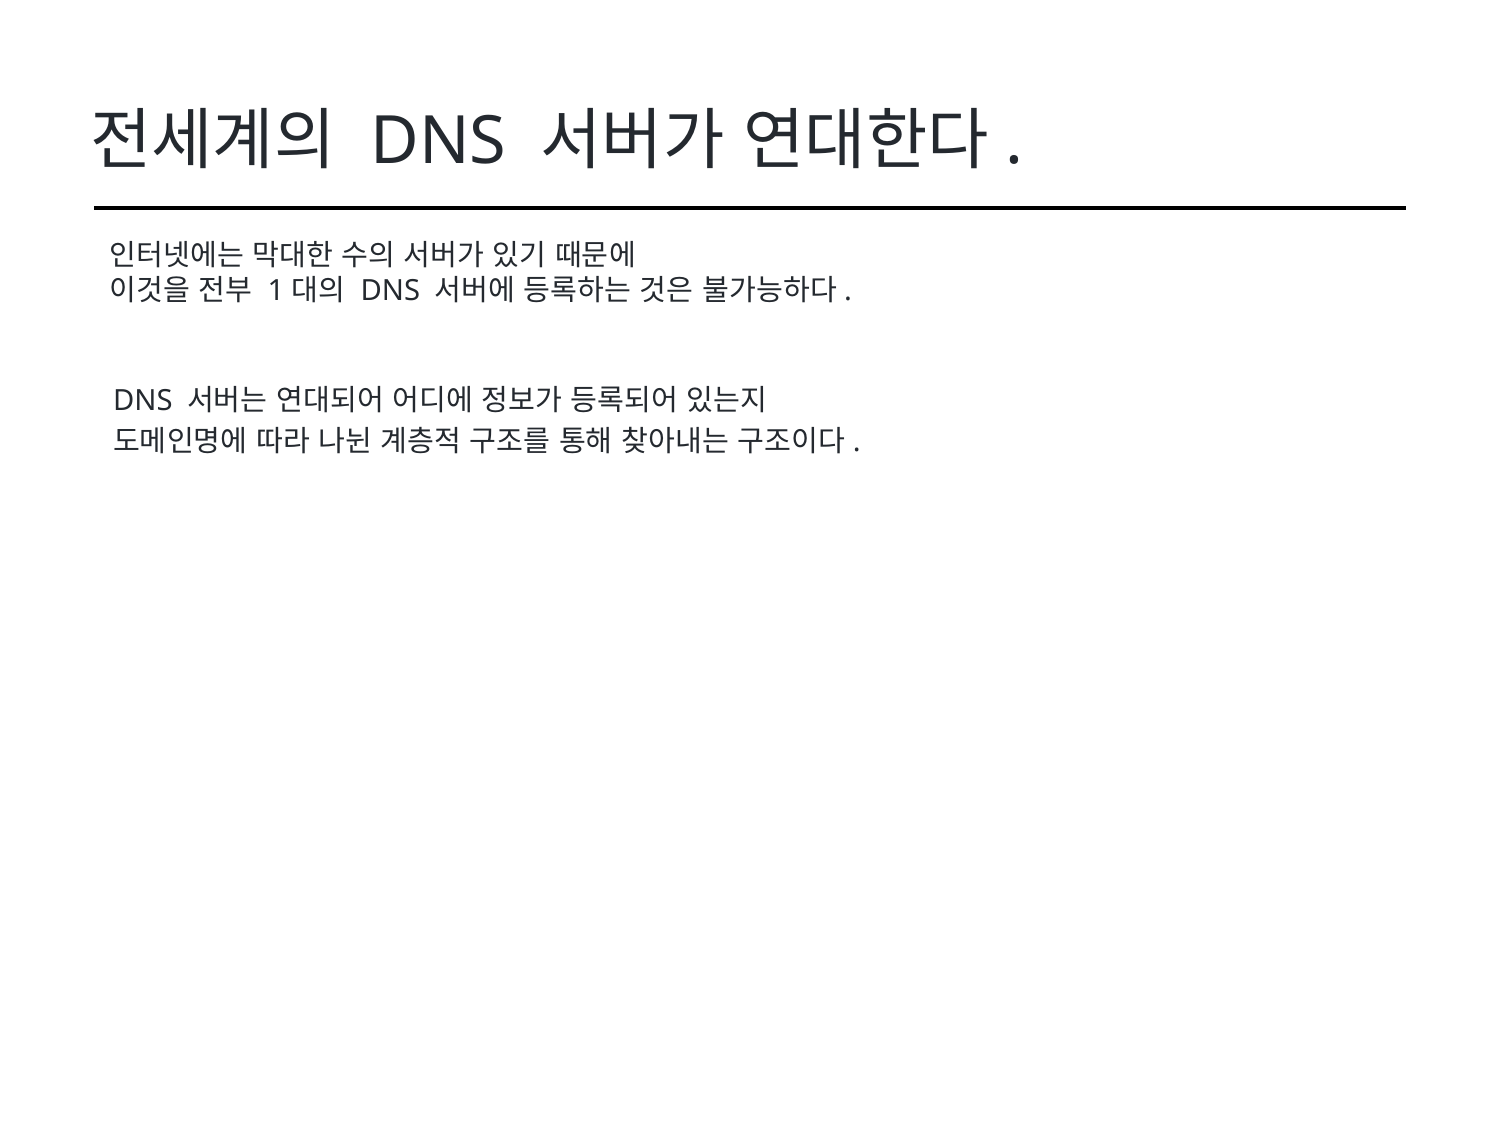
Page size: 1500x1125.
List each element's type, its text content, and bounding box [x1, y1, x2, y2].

text_box DNS 서버는 연대되어 어디에 정보가 등록되어 있는지 도메인명에 따라 나뉜 계층적 구조를 통해 찾아내는 구조이다. [98, 374, 1449, 465]
text_box 인터넷에는 막대한 수의 서버가 있기 때문에 이것을 전부 1대의 DNS 서버에 등록하는 것은 불가능하다. [94, 229, 1445, 314]
title 전세계의 DNS 서버가 연대한다. [75, 31, 1425, 244]
